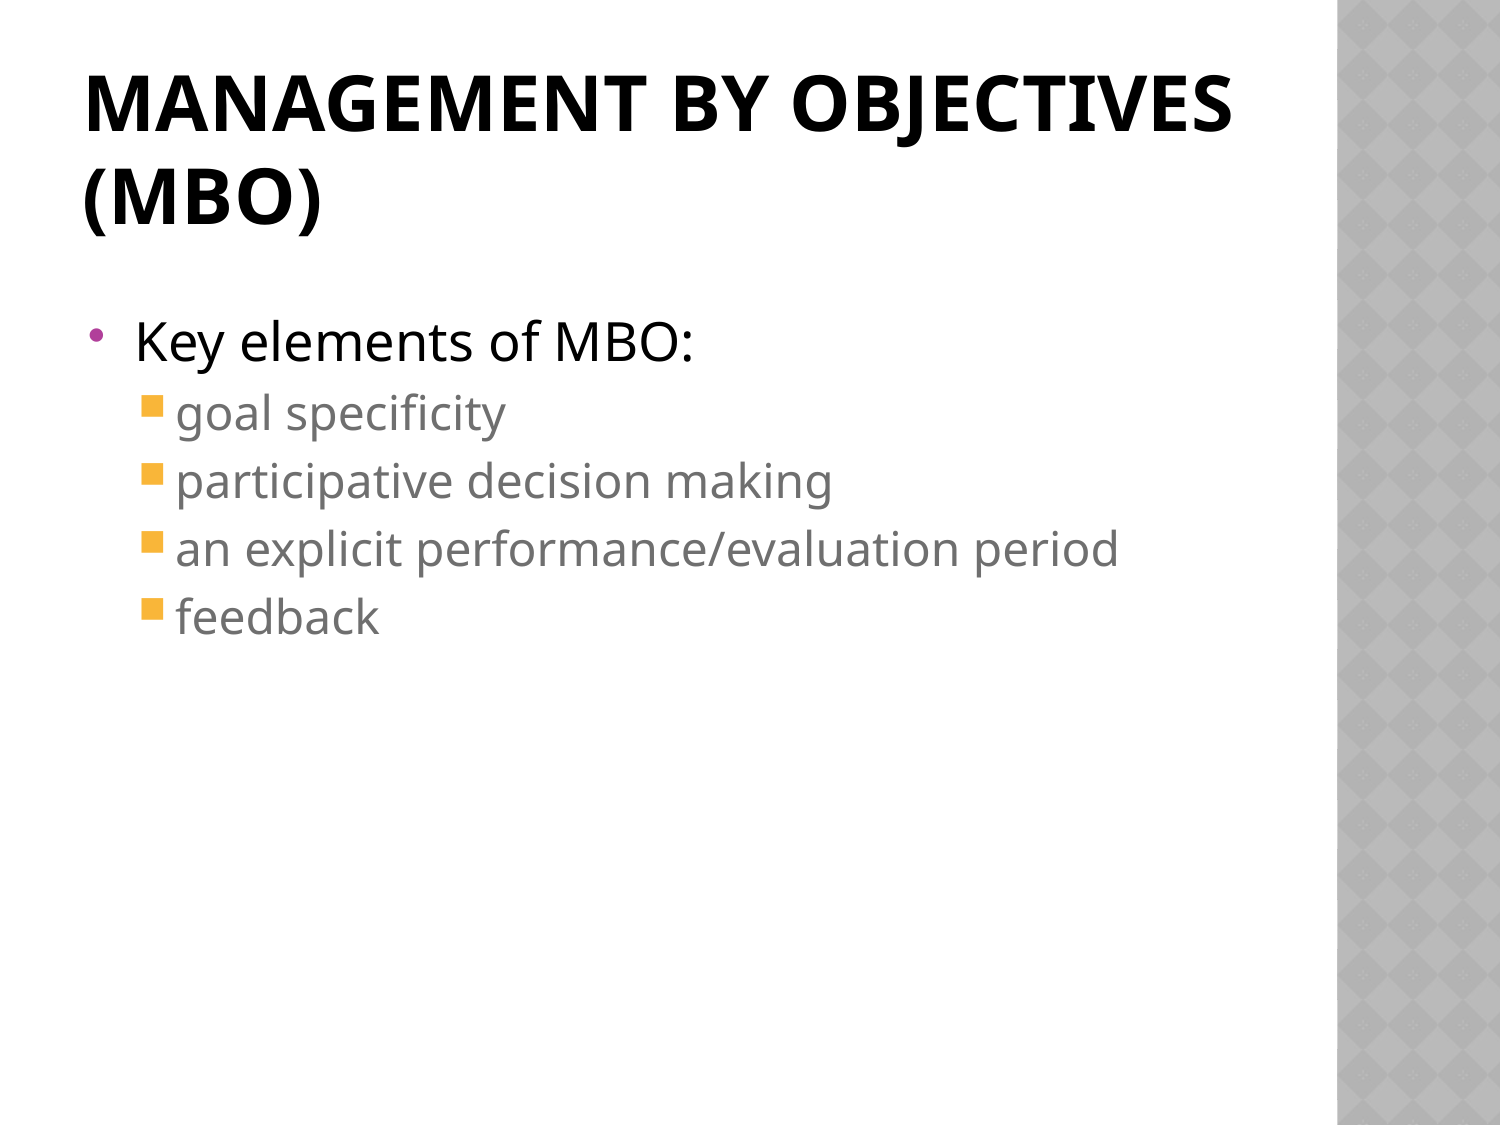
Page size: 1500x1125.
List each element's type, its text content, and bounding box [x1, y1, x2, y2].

list Key elements of MBO: goal specificity participative decision making an explicit performance/evaluation period feedback [75, 299, 1263, 1095]
title Management By Objectives (MBO) [75, 52, 1263, 240]
